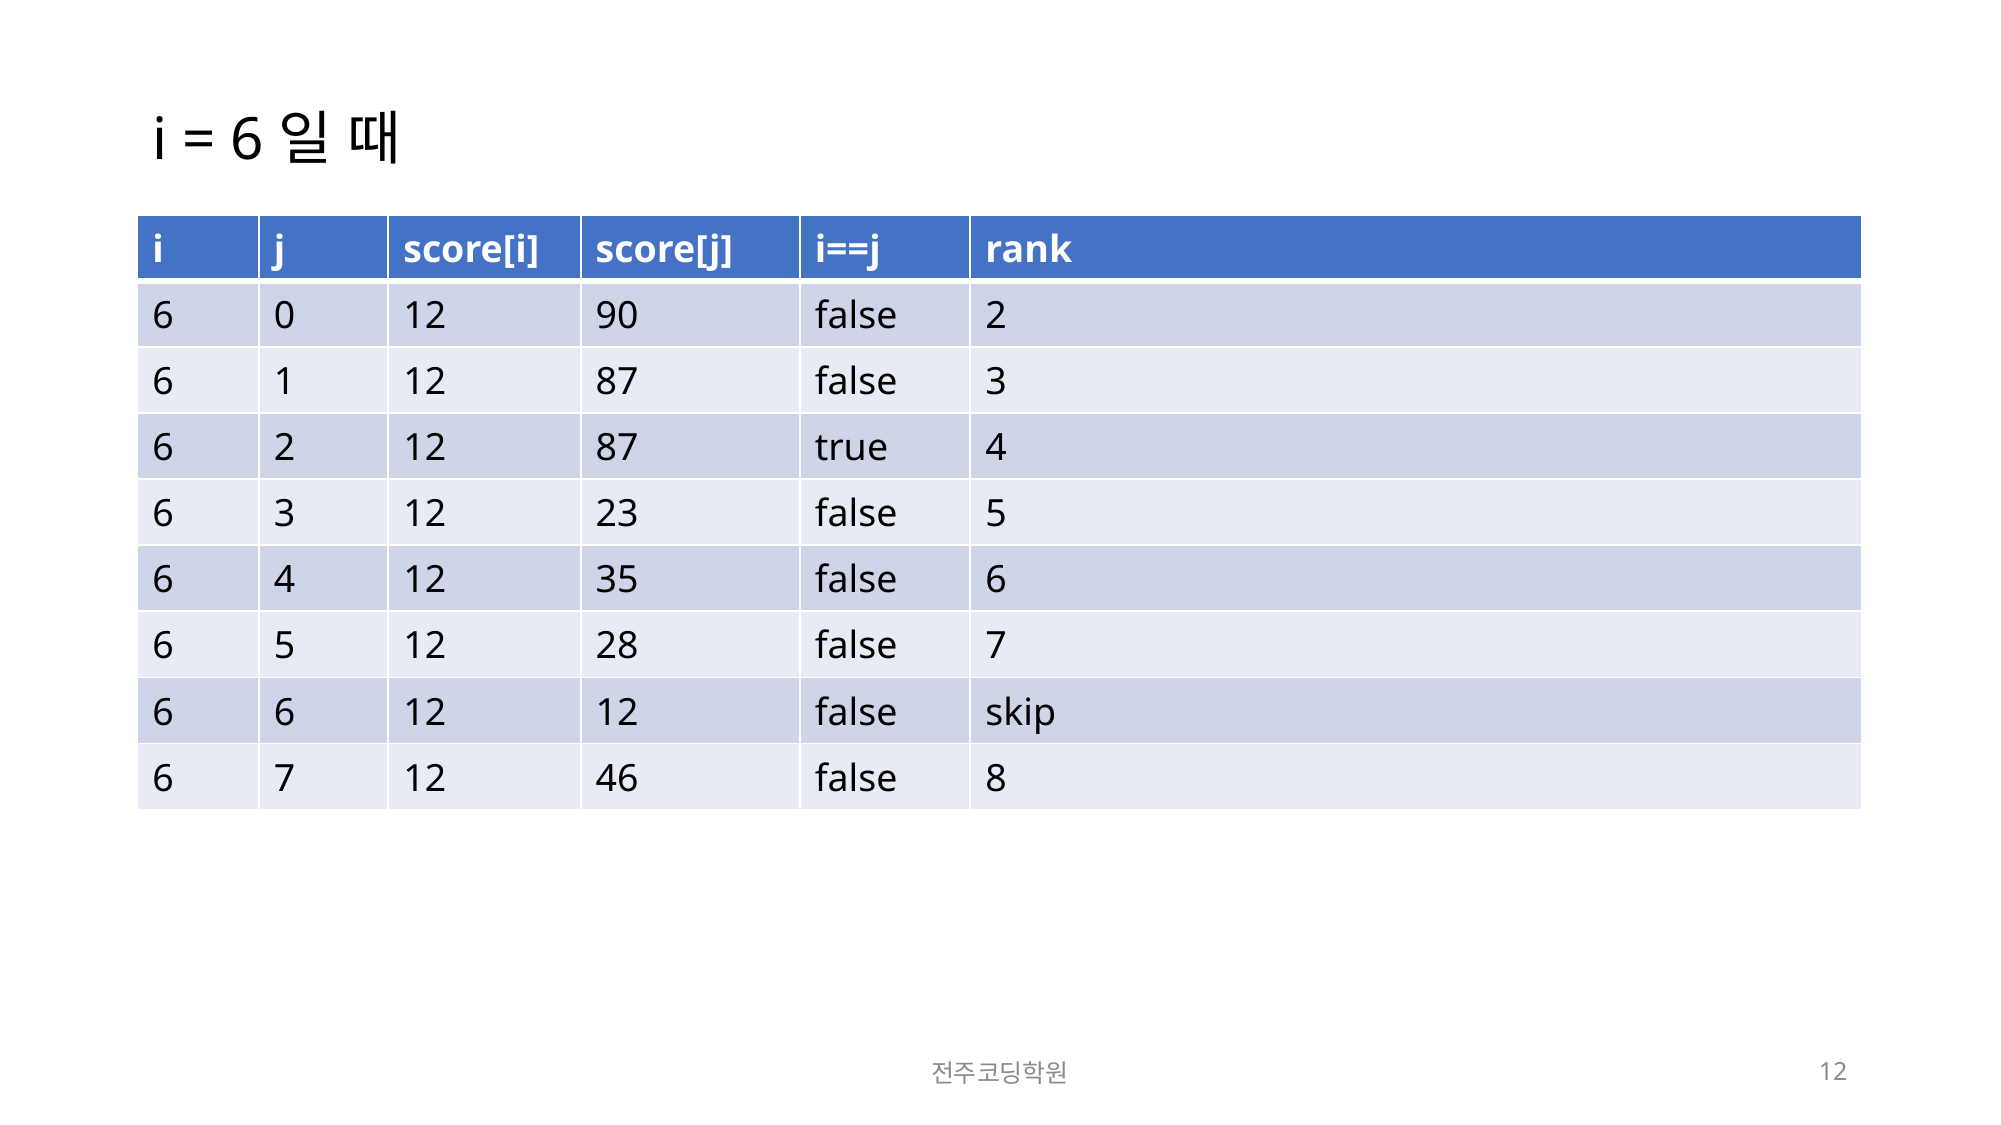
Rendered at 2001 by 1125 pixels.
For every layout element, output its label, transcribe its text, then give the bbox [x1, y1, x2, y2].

table_cell 2 [971, 284, 1861, 346]
table_cell 12 [389, 284, 580, 346]
table_cell 6 [138, 546, 258, 610]
table_cell 6 [138, 744, 258, 809]
table_cell 46 [582, 744, 799, 809]
table_cell 1 [260, 348, 387, 412]
table_cell 6 [138, 678, 258, 743]
table_cell 90 [582, 284, 799, 346]
table_cell 7 [971, 612, 1861, 677]
table_cell 3 [971, 348, 1861, 412]
table_cell 12 [389, 546, 580, 610]
table_cell 5 [971, 480, 1861, 544]
table_cell false [801, 348, 969, 412]
table_cell 2 [260, 414, 387, 478]
table_header score[j] [582, 216, 799, 278]
table_header j [260, 216, 387, 278]
table_header score[i] [389, 216, 580, 278]
table_cell 6 [138, 480, 258, 544]
text_box i = 6일 때 [137, 93, 921, 179]
table_cell 12 [389, 678, 580, 743]
table_cell 6 [138, 348, 258, 412]
footer 전주코딩학원 [662, 1042, 1338, 1103]
table_cell 12 [389, 480, 580, 544]
table_cell 12 [389, 612, 580, 677]
table_cell 28 [582, 612, 799, 677]
table_header i [138, 216, 258, 278]
table_cell 12 [389, 348, 580, 412]
table_cell 6 [138, 612, 258, 677]
table_cell false [801, 612, 969, 677]
table_cell 6 [138, 414, 258, 478]
table_cell 5 [260, 612, 387, 677]
table_cell 7 [260, 744, 387, 809]
table_cell 6 [138, 284, 258, 346]
table_cell true [801, 414, 969, 478]
table_cell false [801, 678, 969, 743]
table_cell 0 [260, 284, 387, 346]
table_cell 4 [971, 414, 1861, 478]
table_cell 12 [389, 744, 580, 809]
table_cell 6 [971, 546, 1861, 610]
table_cell 6 [260, 678, 387, 743]
table_header i==j [801, 216, 969, 278]
table_header rank [971, 216, 1861, 278]
table_cell 87 [582, 414, 799, 478]
table_cell false [801, 284, 969, 346]
slide_number 12 [1412, 1042, 1863, 1103]
table_cell skip [971, 678, 1861, 743]
table_cell 35 [582, 546, 799, 610]
table_cell 12 [582, 678, 799, 743]
table_cell false [801, 744, 969, 809]
table_cell false [801, 480, 969, 544]
table_cell 4 [260, 546, 387, 610]
table_cell 23 [582, 480, 799, 544]
table_cell 3 [260, 480, 387, 544]
table_cell 12 [389, 414, 580, 478]
table_cell 87 [582, 348, 799, 412]
table_cell 8 [971, 744, 1861, 809]
table_cell false [801, 546, 969, 610]
